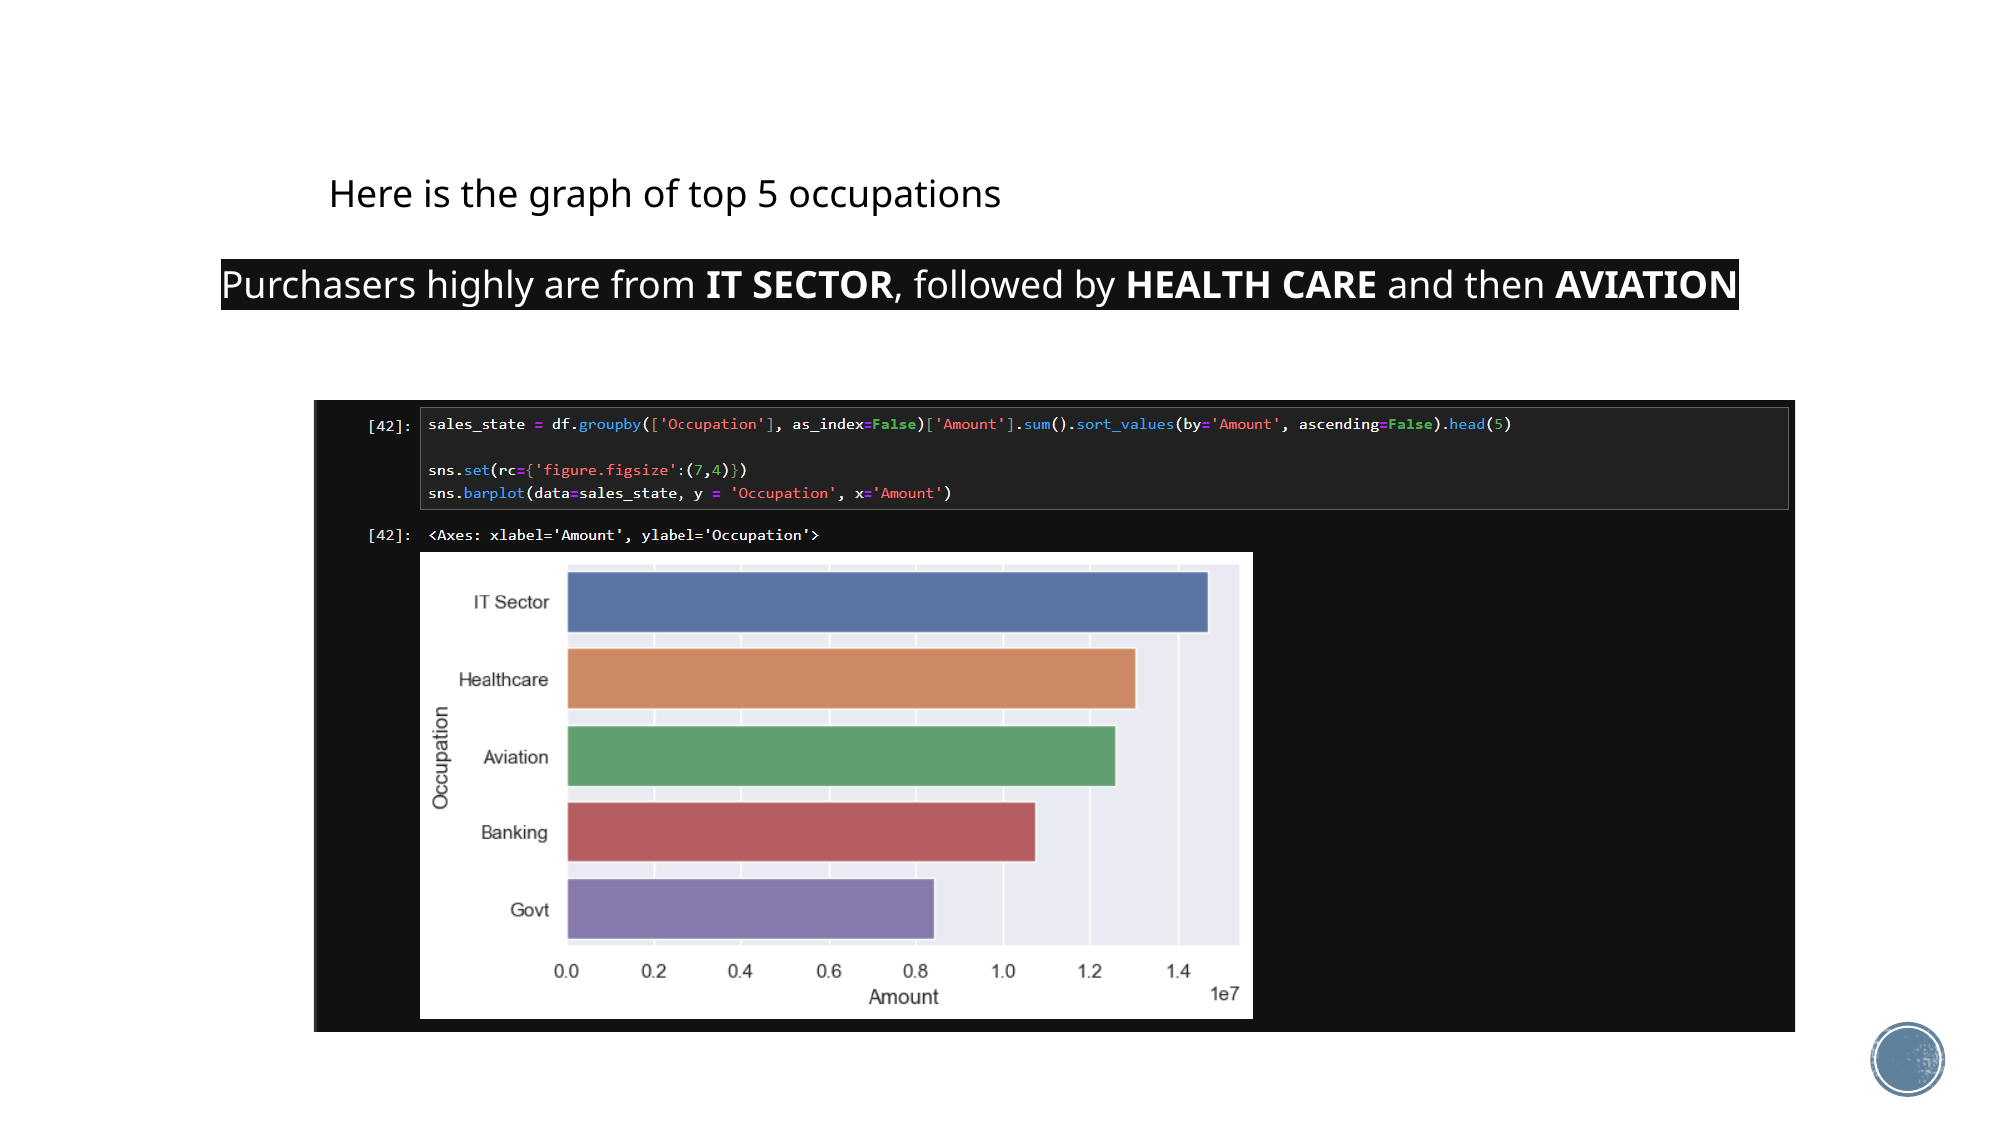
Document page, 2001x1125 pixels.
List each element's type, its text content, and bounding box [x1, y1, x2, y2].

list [315, 402, 1794, 1031]
text_box Purchasers highly are from IT SECTOR, followed by HEALTH CARE and then AVIATION [206, 253, 1754, 314]
text_box Here is the graph of top 5 occupations [313, 162, 1094, 223]
